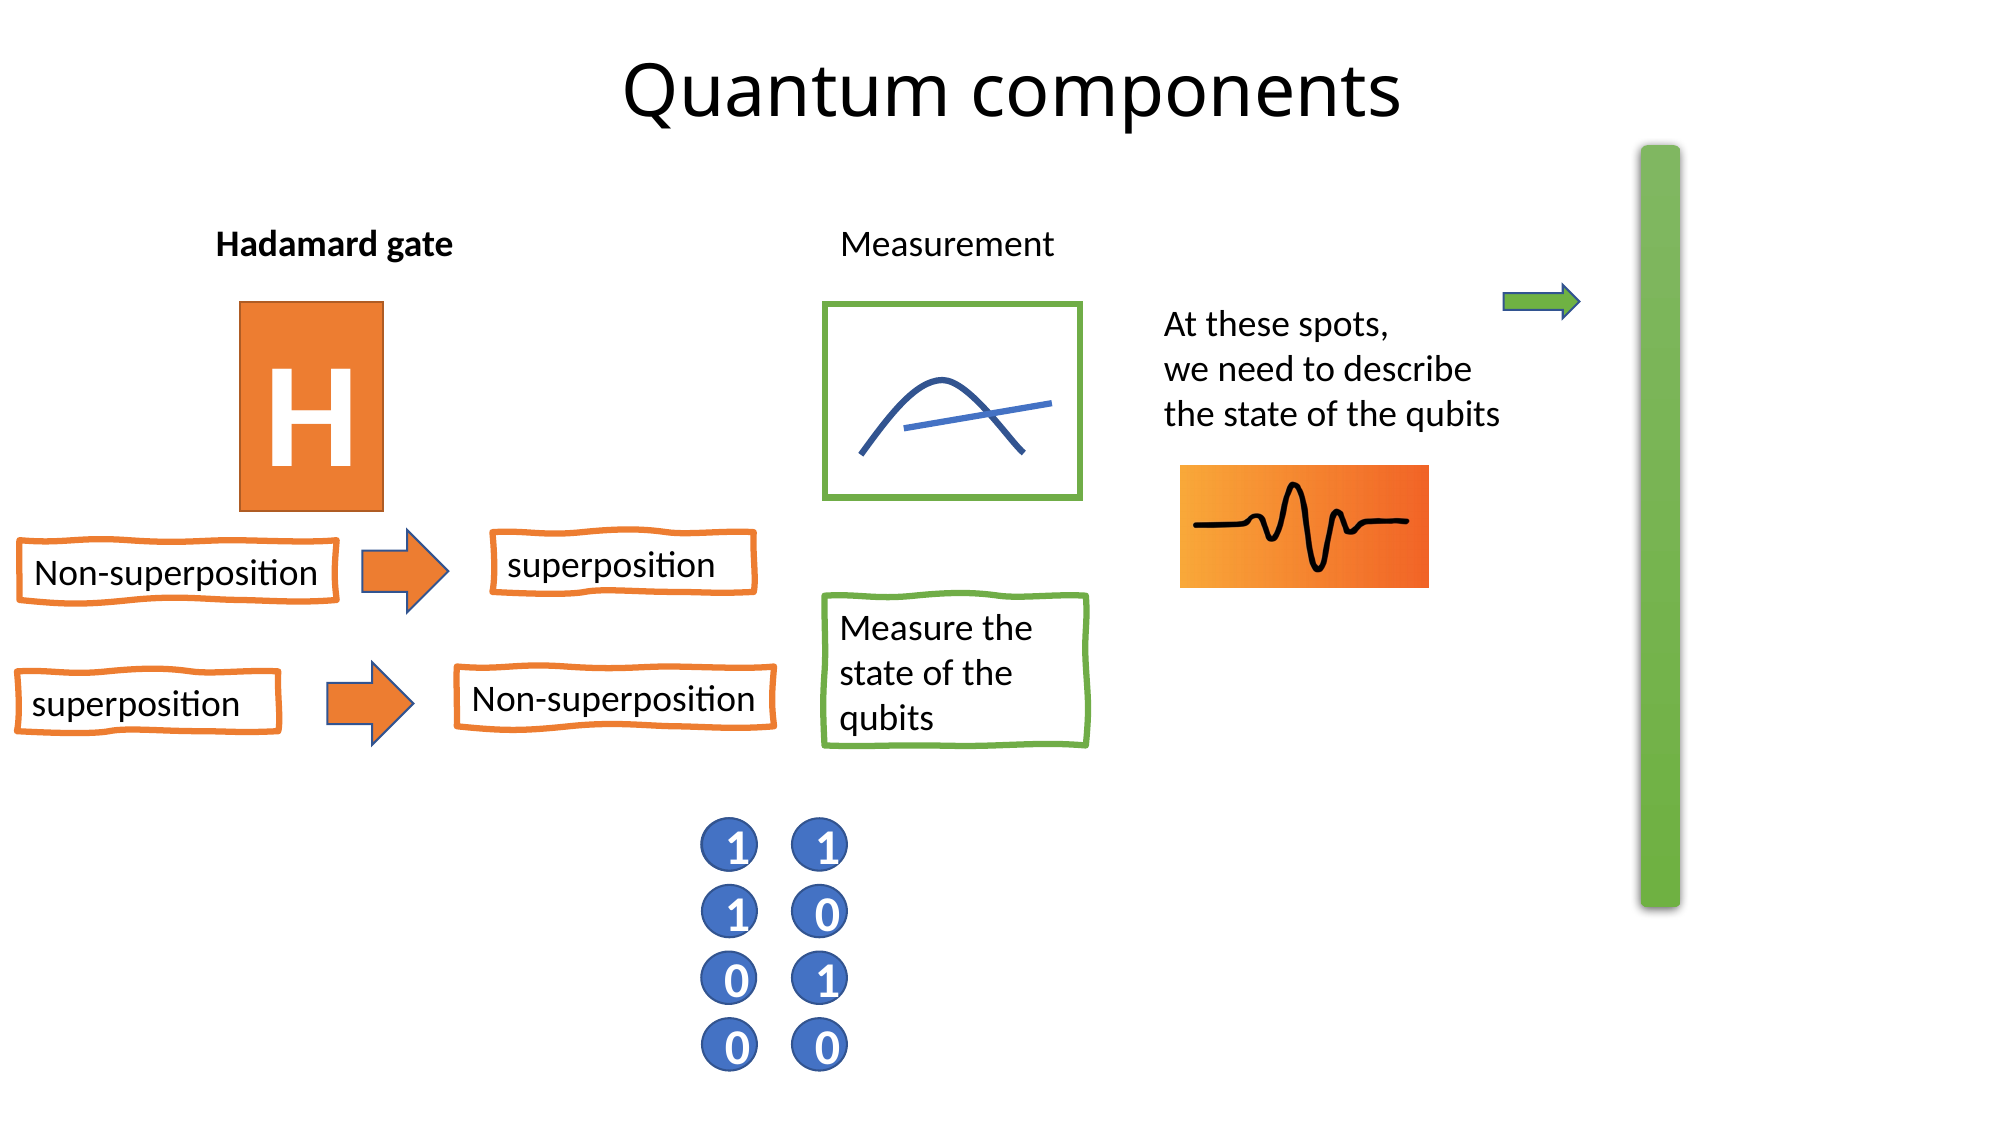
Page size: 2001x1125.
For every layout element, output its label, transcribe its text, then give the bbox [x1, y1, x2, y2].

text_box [701, 818, 847, 1071]
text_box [903, 403, 1052, 429]
text_box Non-superposition [456, 665, 775, 730]
text_box superposition [492, 529, 755, 594]
text_box Measure the state of the qubits [823, 592, 1089, 747]
picture [1180, 465, 1429, 588]
text_box [1640, 145, 1681, 907]
text_box Non-superposition [19, 539, 337, 604]
text_box [361, 527, 450, 615]
text_box [326, 659, 415, 748]
text_box [824, 303, 1081, 499]
text_box Hadamard gate [201, 211, 469, 272]
text_box [859, 378, 1025, 456]
title Quantum components [606, 38, 1466, 147]
text_box [1502, 282, 1581, 321]
text_box At these spots, we need to describe the state of the qubits [1149, 291, 1517, 442]
text_box H [239, 301, 384, 512]
text_box Measurement [825, 211, 1071, 272]
text_box superposition [16, 668, 280, 734]
